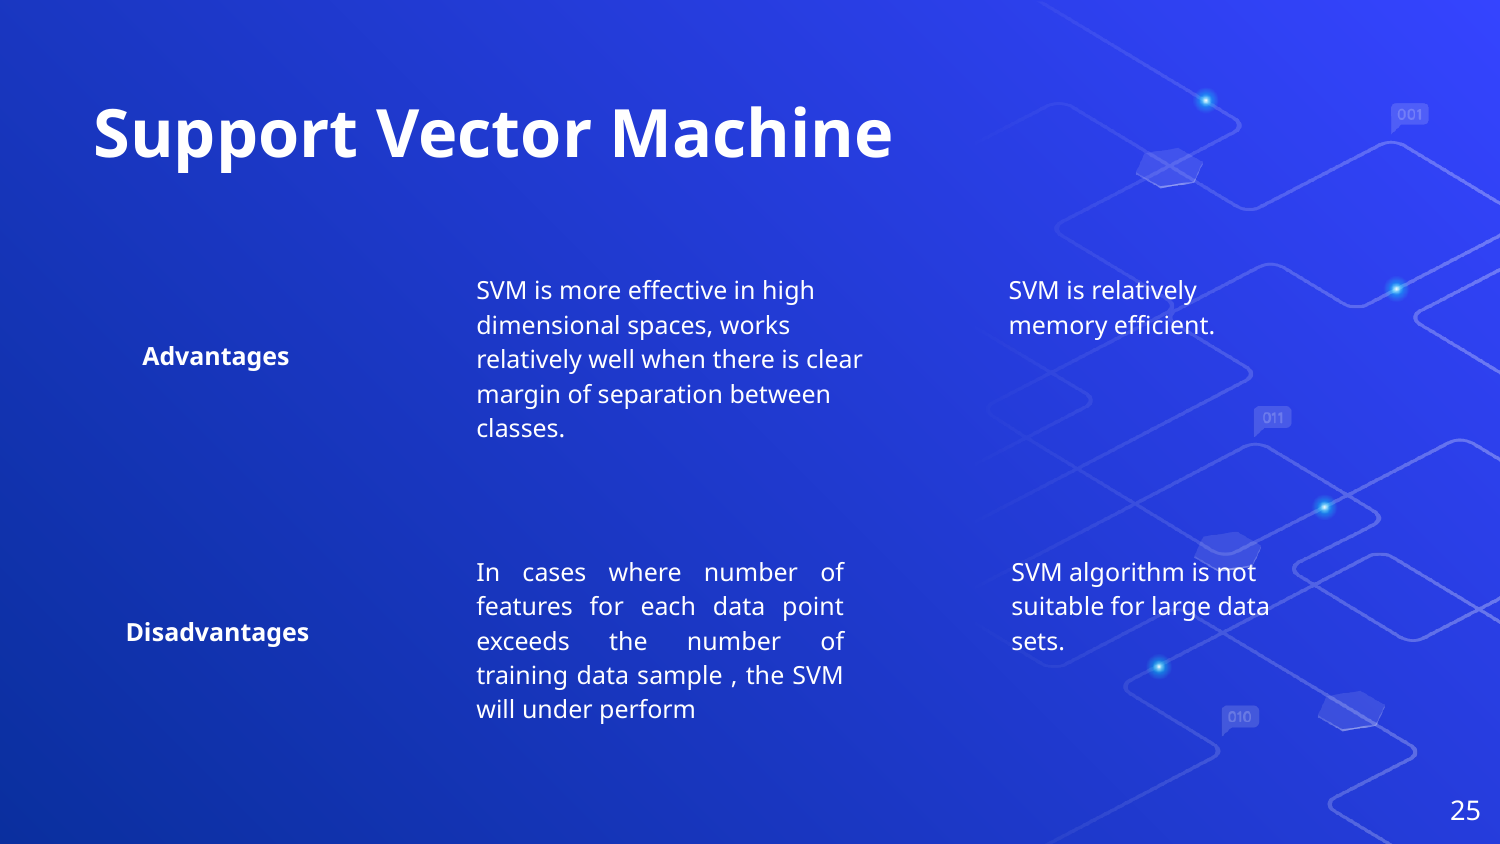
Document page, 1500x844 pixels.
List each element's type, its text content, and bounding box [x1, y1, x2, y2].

list Advantages [131, 306, 300, 400]
picture [0, 0, 1500, 844]
slide_number 25 [1391, 779, 1482, 844]
list SVM algorithm is not suitable for large data sets. [1011, 551, 1301, 808]
list In cases where number of features for each data point exceeds the number of training data sample , the SVM will under perform [476, 551, 845, 808]
title Support Vector Machine [93, 60, 1145, 201]
list SVM is more effective in high dimensional spaces, works relatively well when there is clear margin of separation between classes. [476, 270, 876, 455]
text_box Disadvantages [95, 582, 340, 676]
list SVM is relatively memory efficient. [987, 270, 1301, 393]
